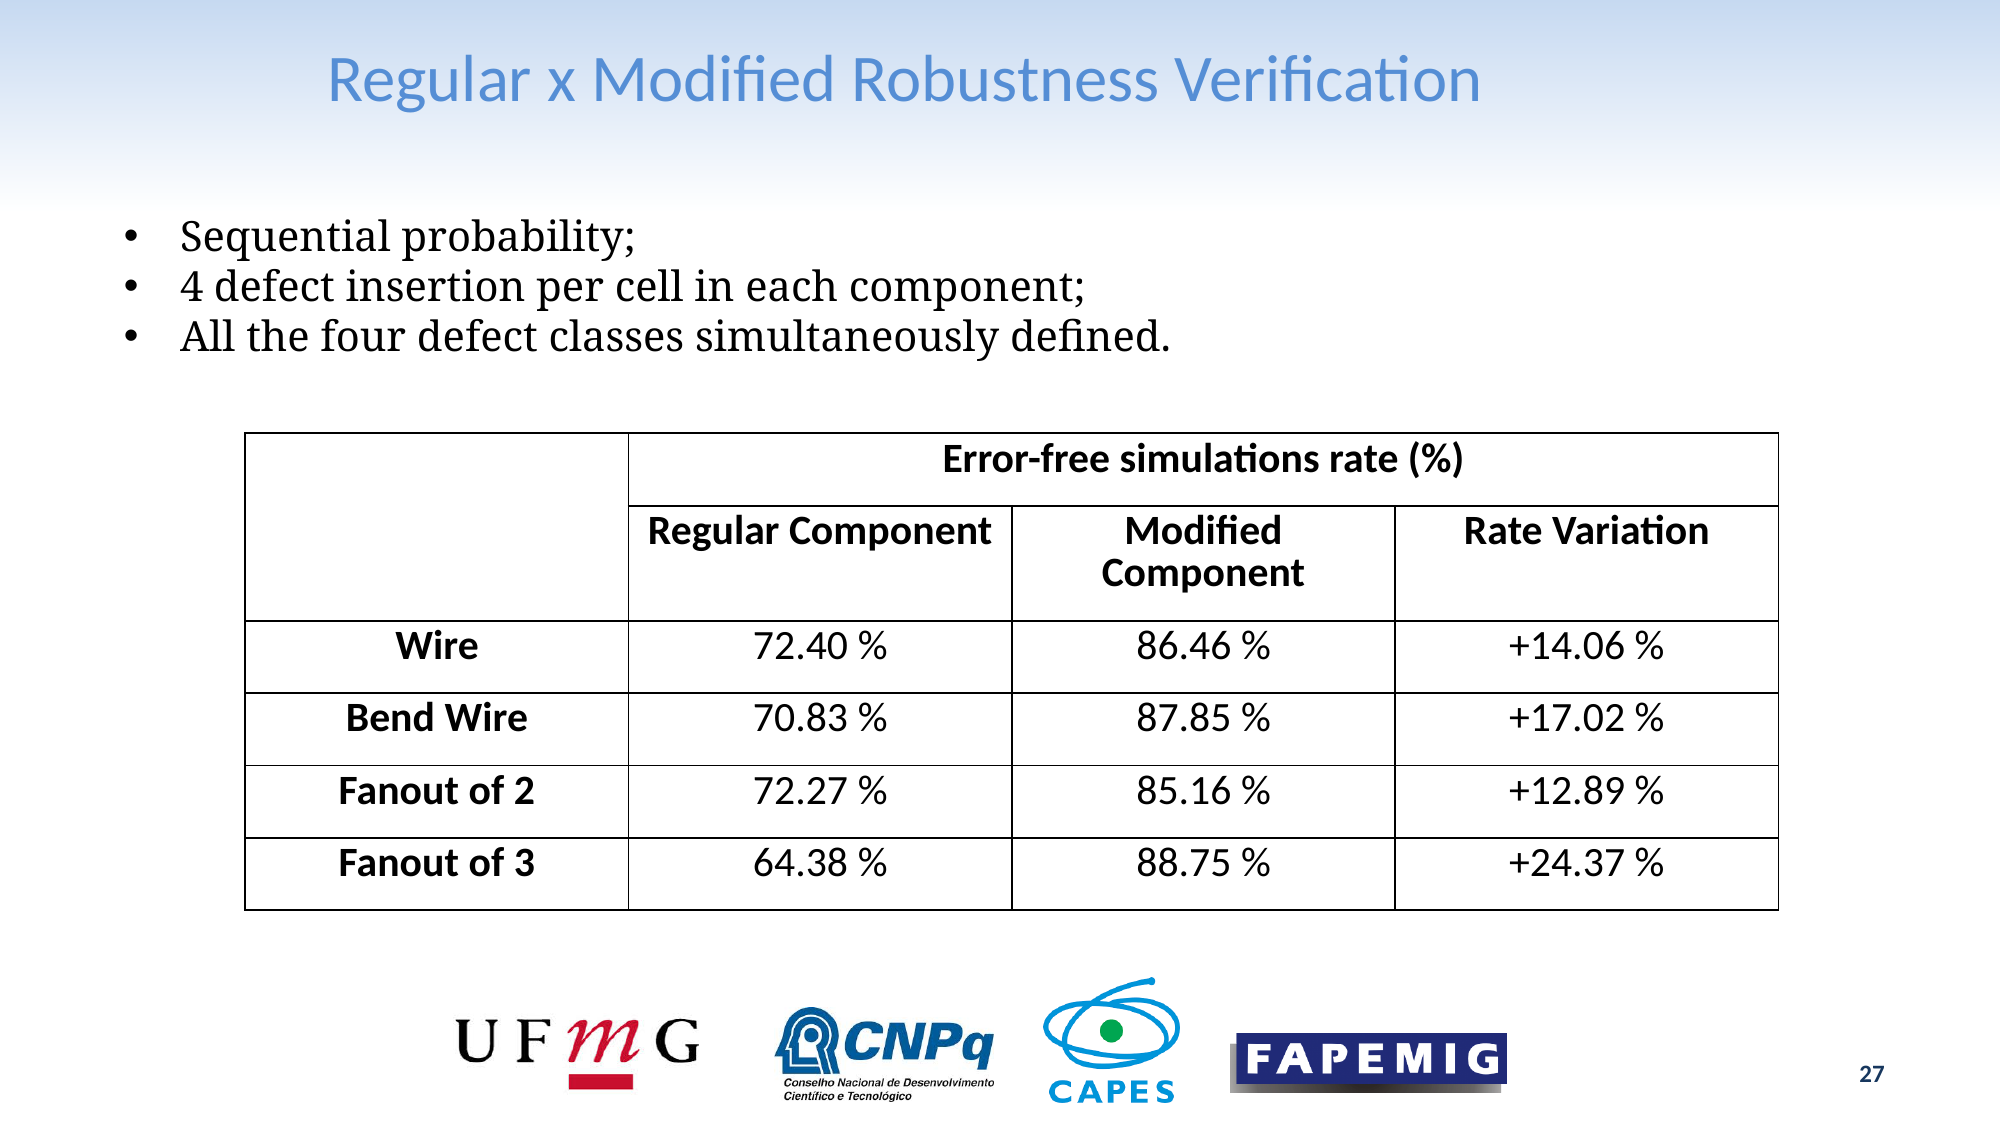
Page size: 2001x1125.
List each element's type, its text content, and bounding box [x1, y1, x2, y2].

table_cell Modified Component [1013, 507, 1394, 620]
table_cell 72.40 % [629, 622, 1011, 692]
slide_number 27 [1510, 1042, 1900, 1103]
table_cell 87.85 % [1013, 694, 1394, 765]
table_cell +17.02 % [1396, 694, 1778, 765]
table_cell +12.89 % [1396, 766, 1778, 837]
table_cell Fanout of 2 [246, 766, 628, 837]
table_header [246, 434, 628, 620]
table_cell Regular Component [629, 507, 1011, 620]
table_cell Bend Wire [246, 694, 628, 765]
table_cell 72.27 % [629, 766, 1011, 837]
text_box Sequential probability; 4 defect insertion per cell in each component; All the four defect classes simultaneously defined. [109, 202, 1354, 368]
table_cell 85.16 % [1013, 766, 1394, 837]
table_cell Wire [246, 622, 628, 692]
table_cell 64.38 % [629, 839, 1011, 909]
table_cell +24.37 % [1396, 839, 1778, 909]
table_header Error-free simulations rate (%) [629, 434, 1778, 505]
table_cell 70.83 % [629, 694, 1011, 765]
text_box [438, 977, 1507, 1112]
table_cell 86.46 % [1013, 622, 1394, 692]
table_cell Fanout of 3 [246, 839, 628, 909]
text_box Regular x Modified Robustness Verification [312, 27, 1639, 123]
table_cell +14.06 % [1396, 622, 1778, 692]
table_cell 88.75 % [1013, 839, 1394, 909]
table_cell Rate Variation [1396, 507, 1778, 620]
